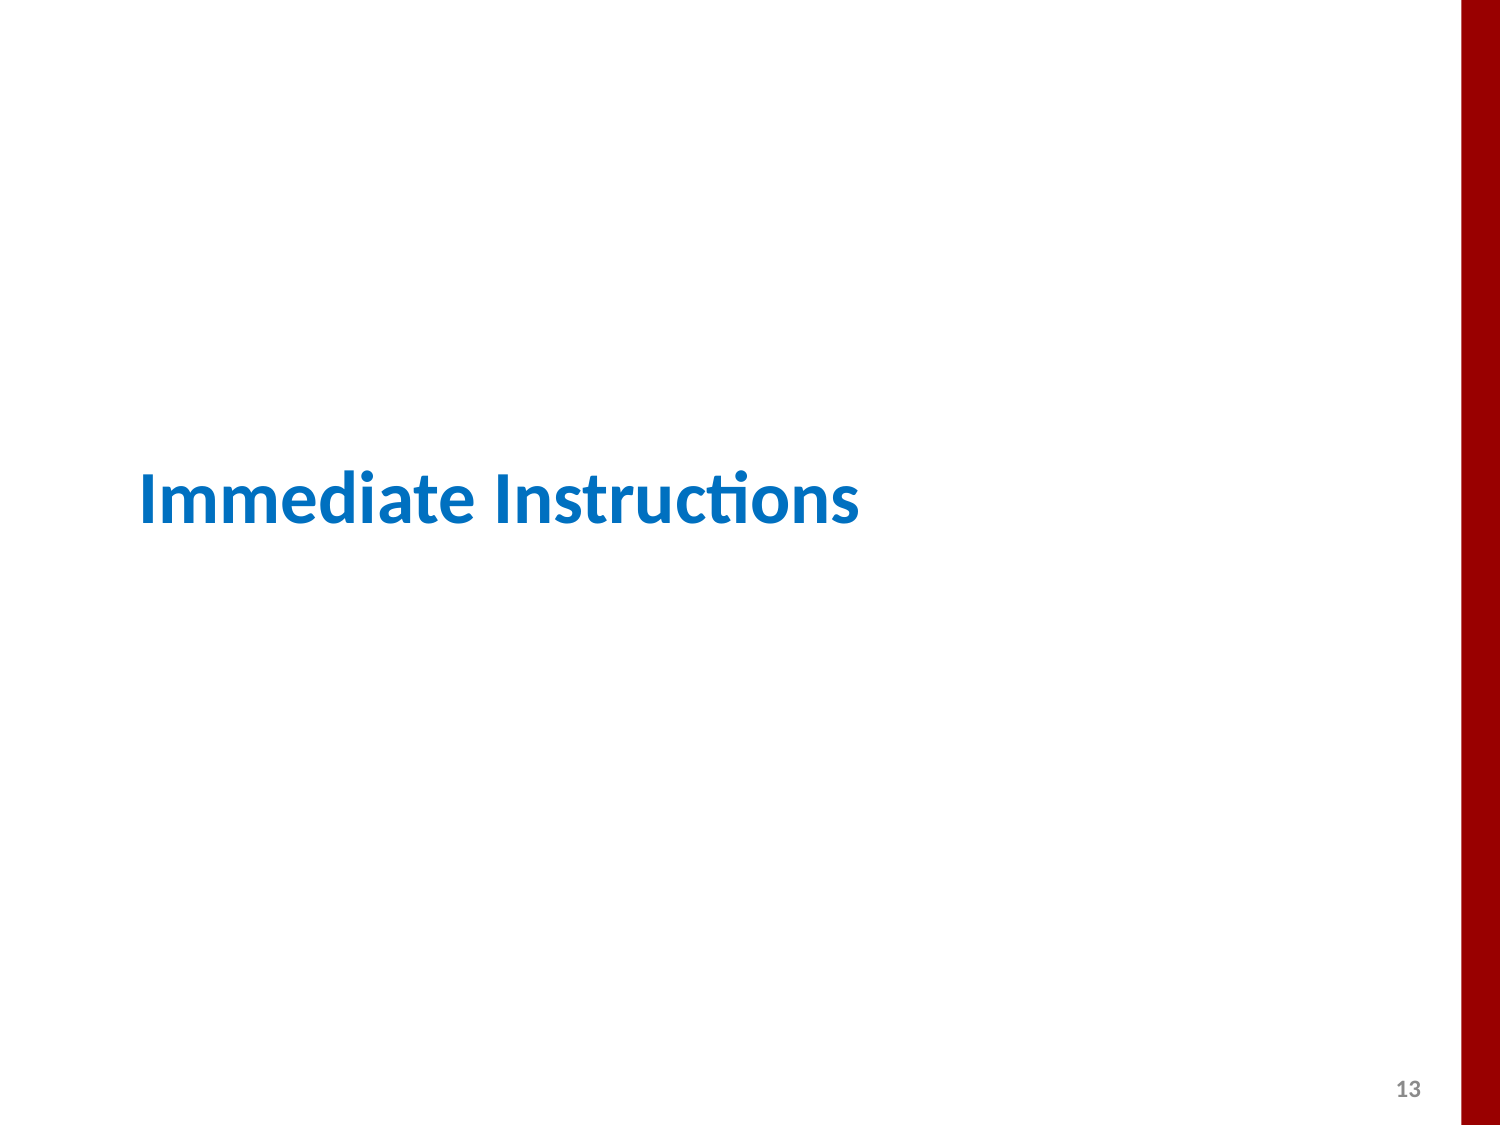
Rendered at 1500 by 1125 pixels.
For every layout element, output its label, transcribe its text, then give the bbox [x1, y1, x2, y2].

title Immediate Instructions [123, 373, 1400, 615]
